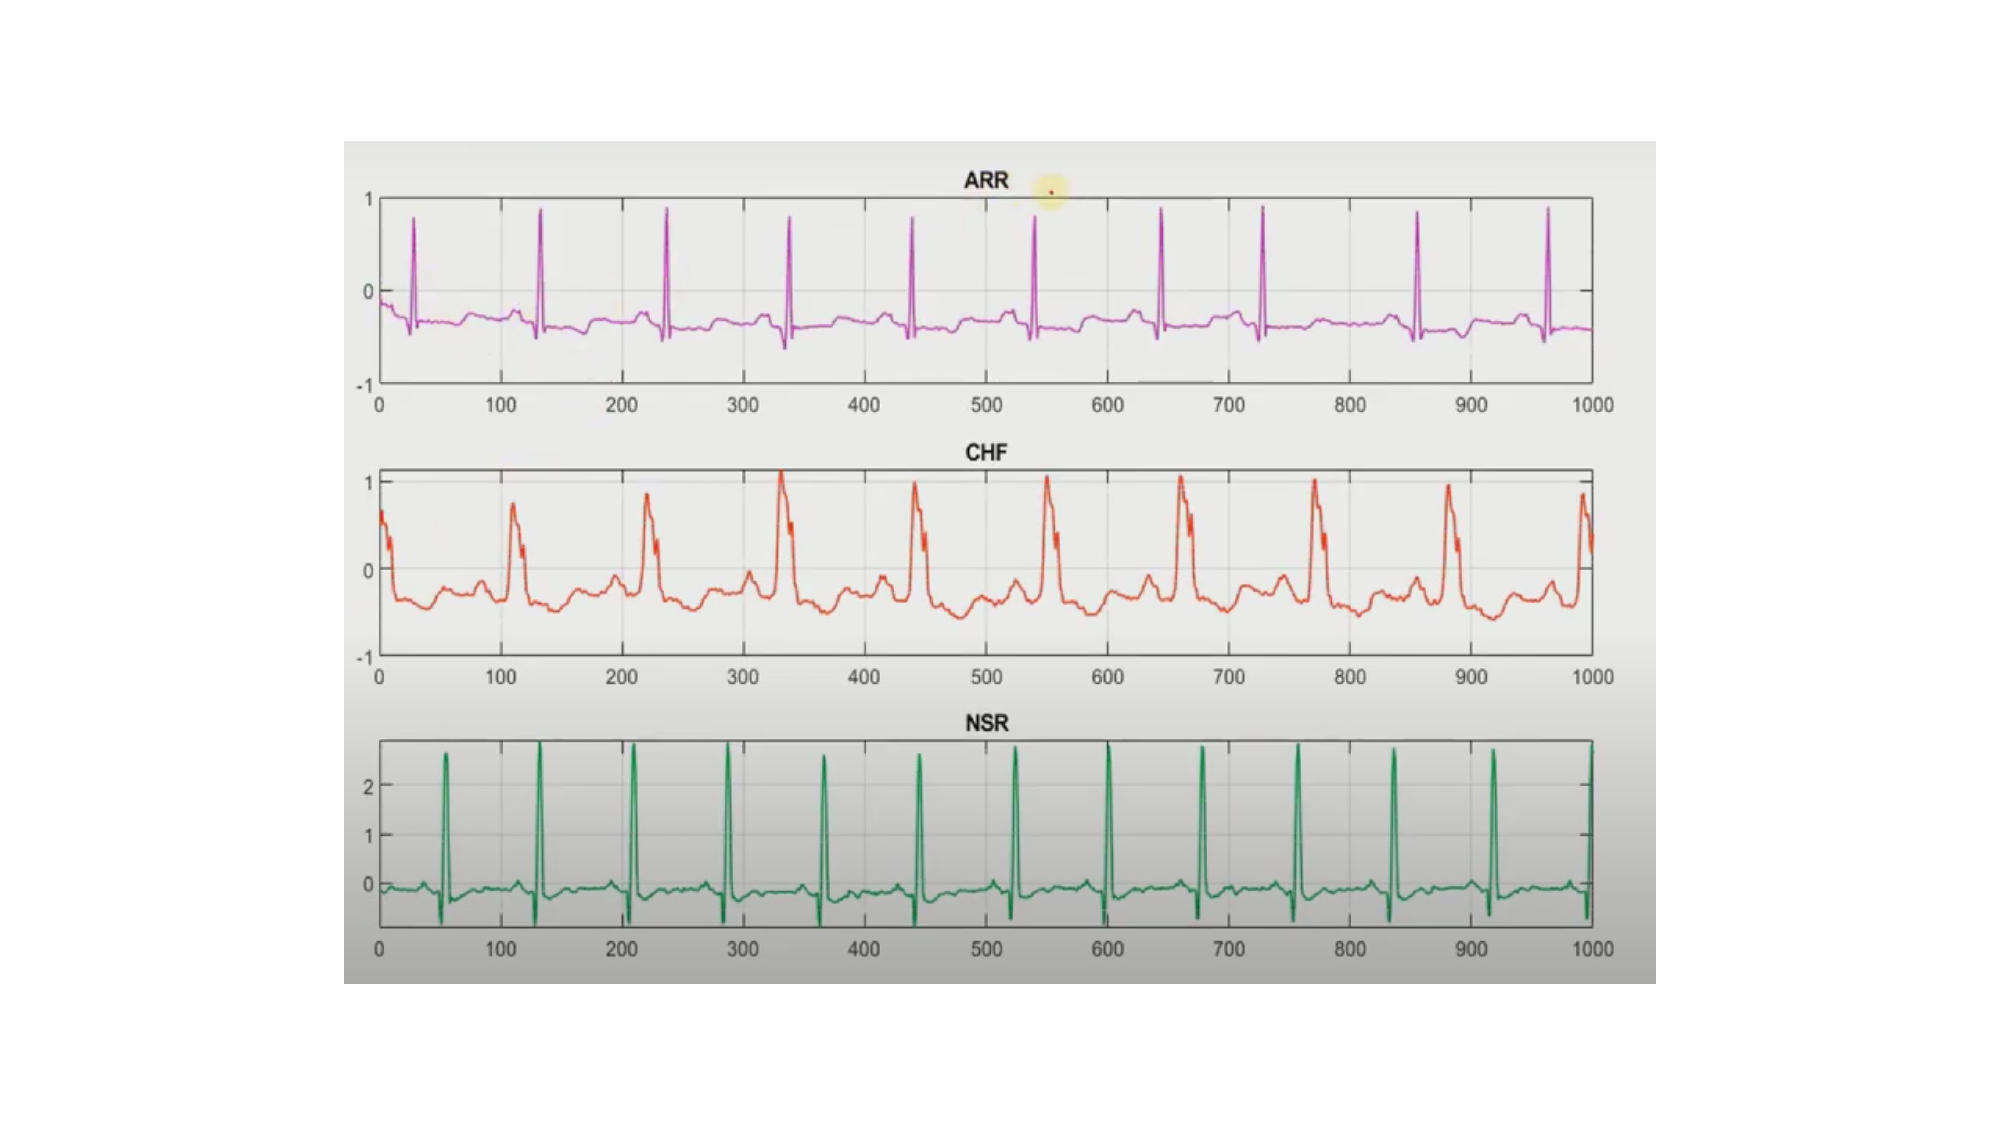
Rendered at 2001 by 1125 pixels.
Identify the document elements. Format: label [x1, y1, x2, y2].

picture [344, 141, 1656, 984]
